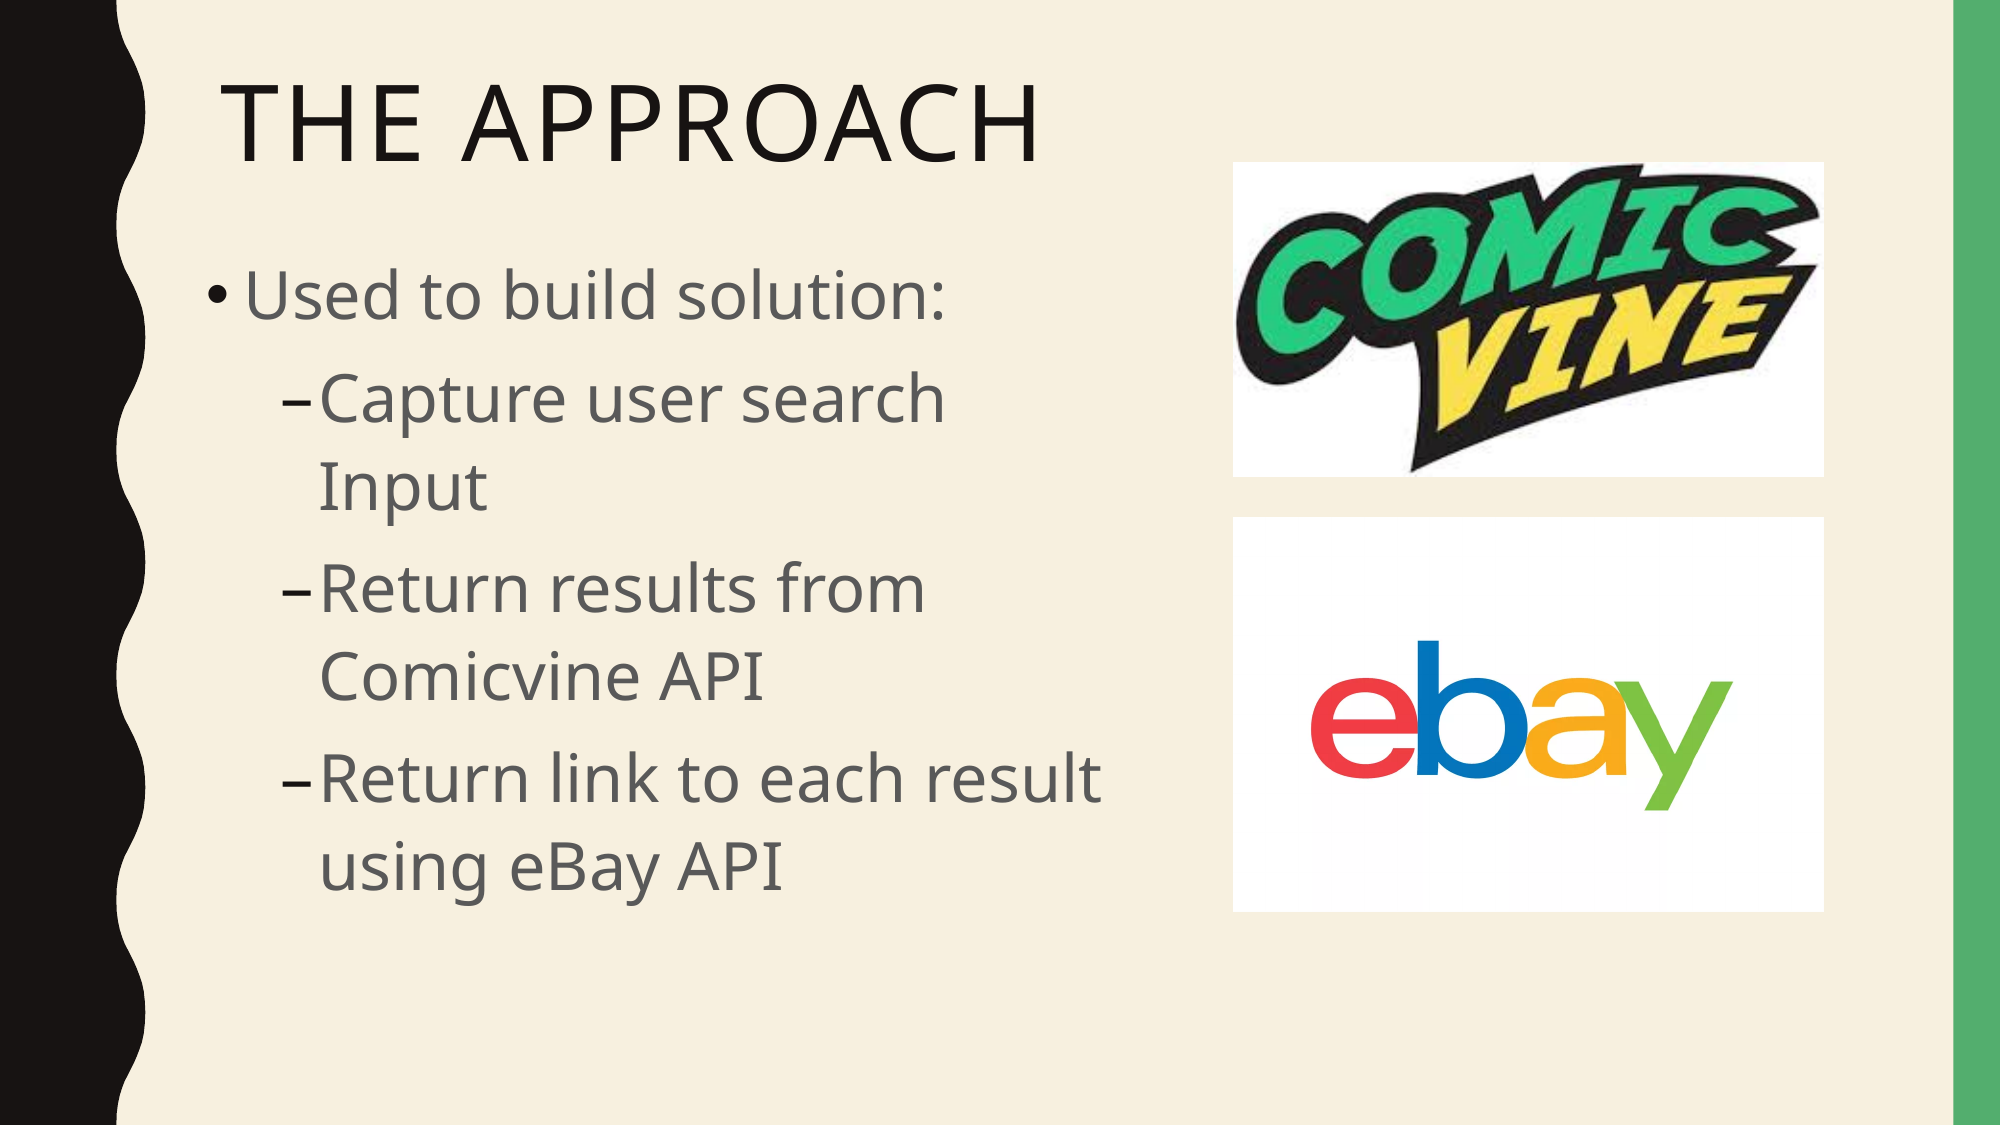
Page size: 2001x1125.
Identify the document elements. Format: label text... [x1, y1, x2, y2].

picture [1233, 162, 1824, 477]
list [1233, 517, 1824, 912]
title The APPROACH [205, 62, 1875, 308]
text_box Used to build solution: Capture user search Input Return results from Comicvine API Return link to each result using eBay API [190, 237, 1143, 832]
